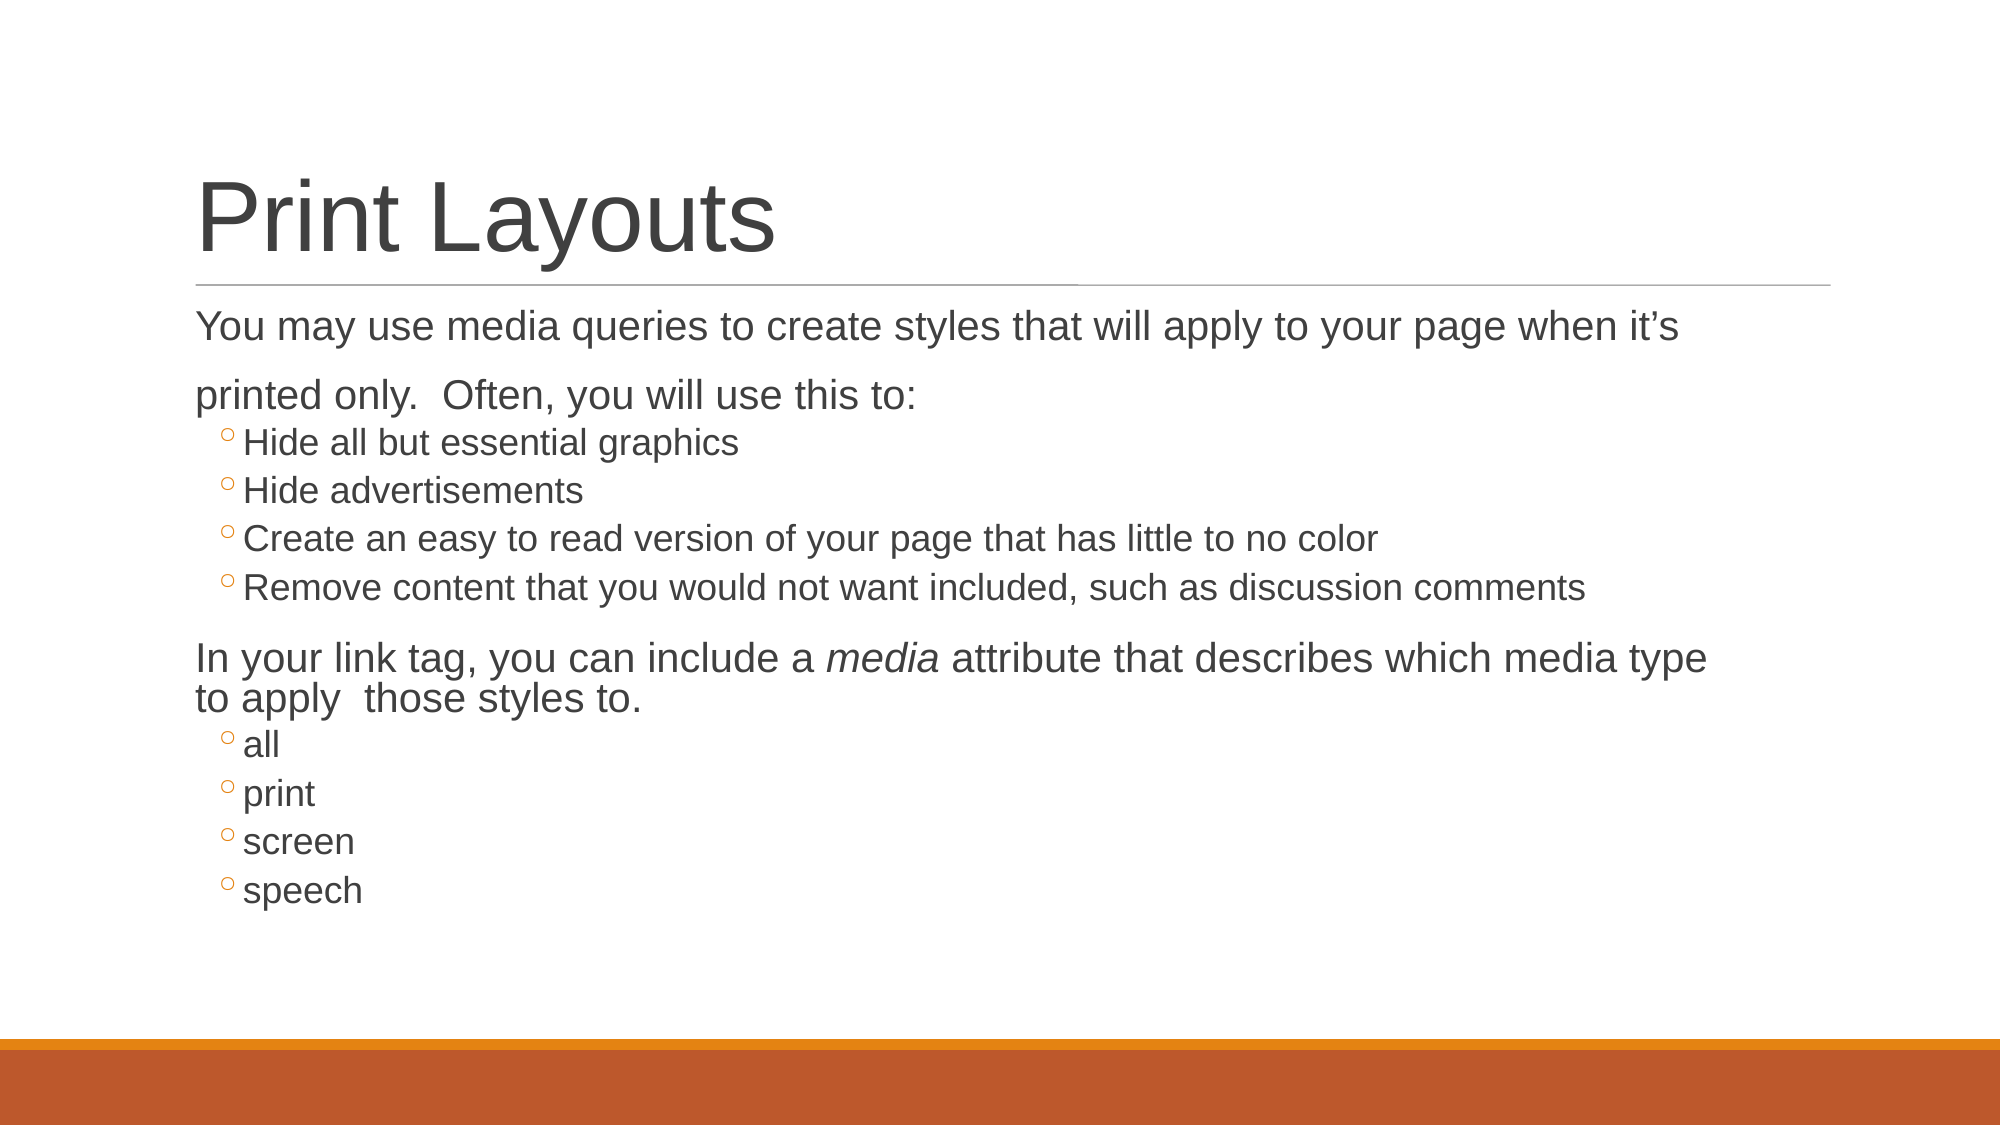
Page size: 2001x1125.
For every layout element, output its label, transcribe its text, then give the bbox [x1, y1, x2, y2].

text_box You may use media queries to create styles that will apply to your page when it’s printed only. Often, you will use this to: Hide all but essential graphics Hide advertisements Create an easy to read version of your page that has little to no color Remove content that you would not want included, such as discussion comments In your link tag, you can include a media attribute that describes which media type to apply those styles to. all print screen speech [192, 277, 1781, 911]
title Print Layouts [192, 148, 800, 277]
